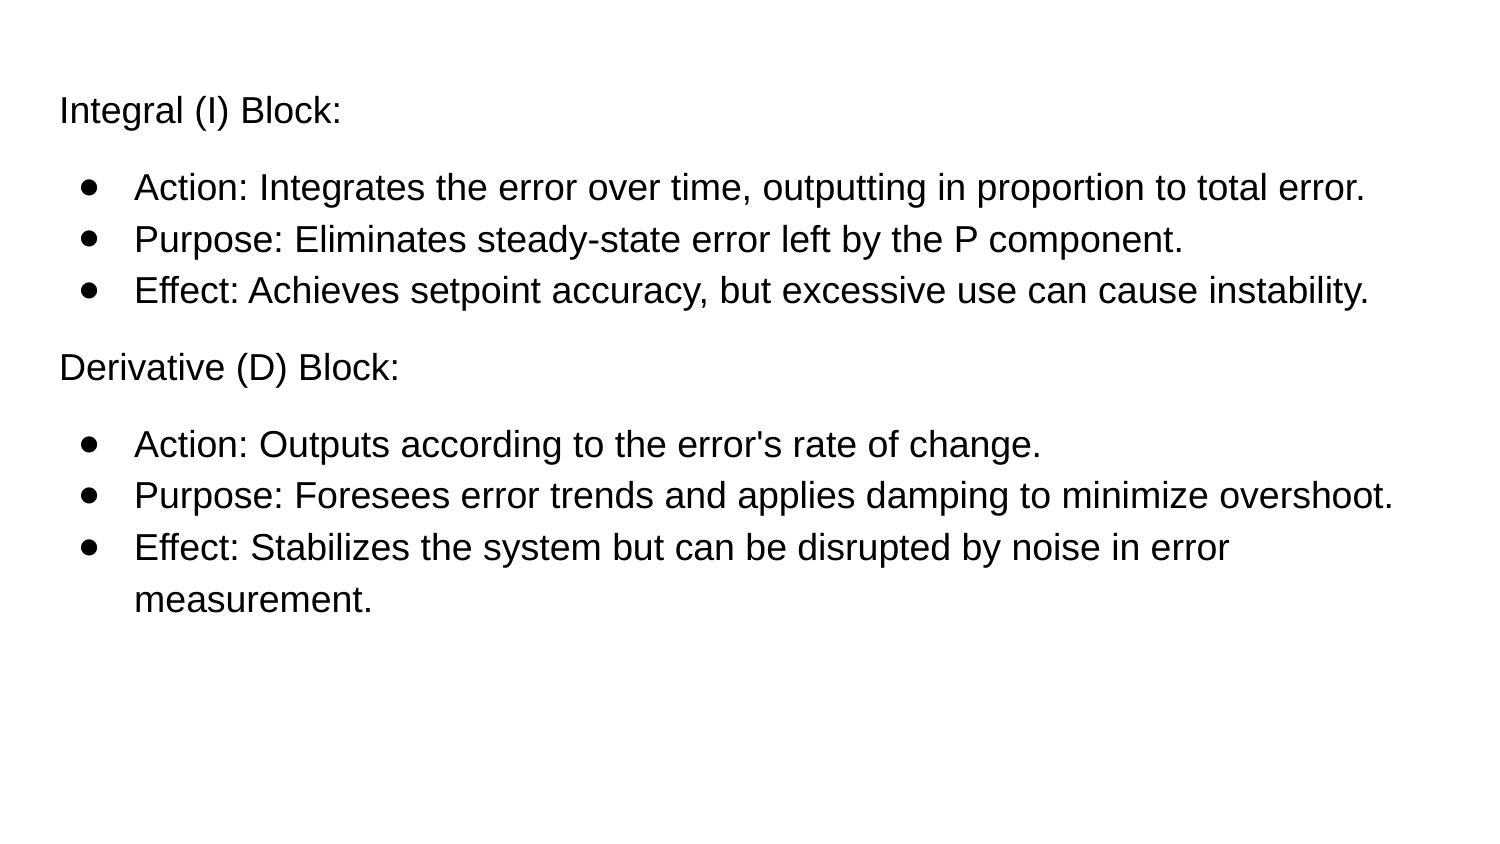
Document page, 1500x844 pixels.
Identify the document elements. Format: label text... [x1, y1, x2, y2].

list Integral (I) Block: Action: Integrates the error over time, outputting in proportion to total error. Purpose: Eliminates steady-state error left by the P component. Effect: Achieves setpoint accuracy, but excessive use can cause instability. Derivative (D) Block: Action: Outputs according to the error's rate of change. Purpose: Foresees error trends and applies damping to minimize overshoot. Effect: Stabilizes the system but can be disrupted by noise in error measurement. [44, 64, 1442, 712]
